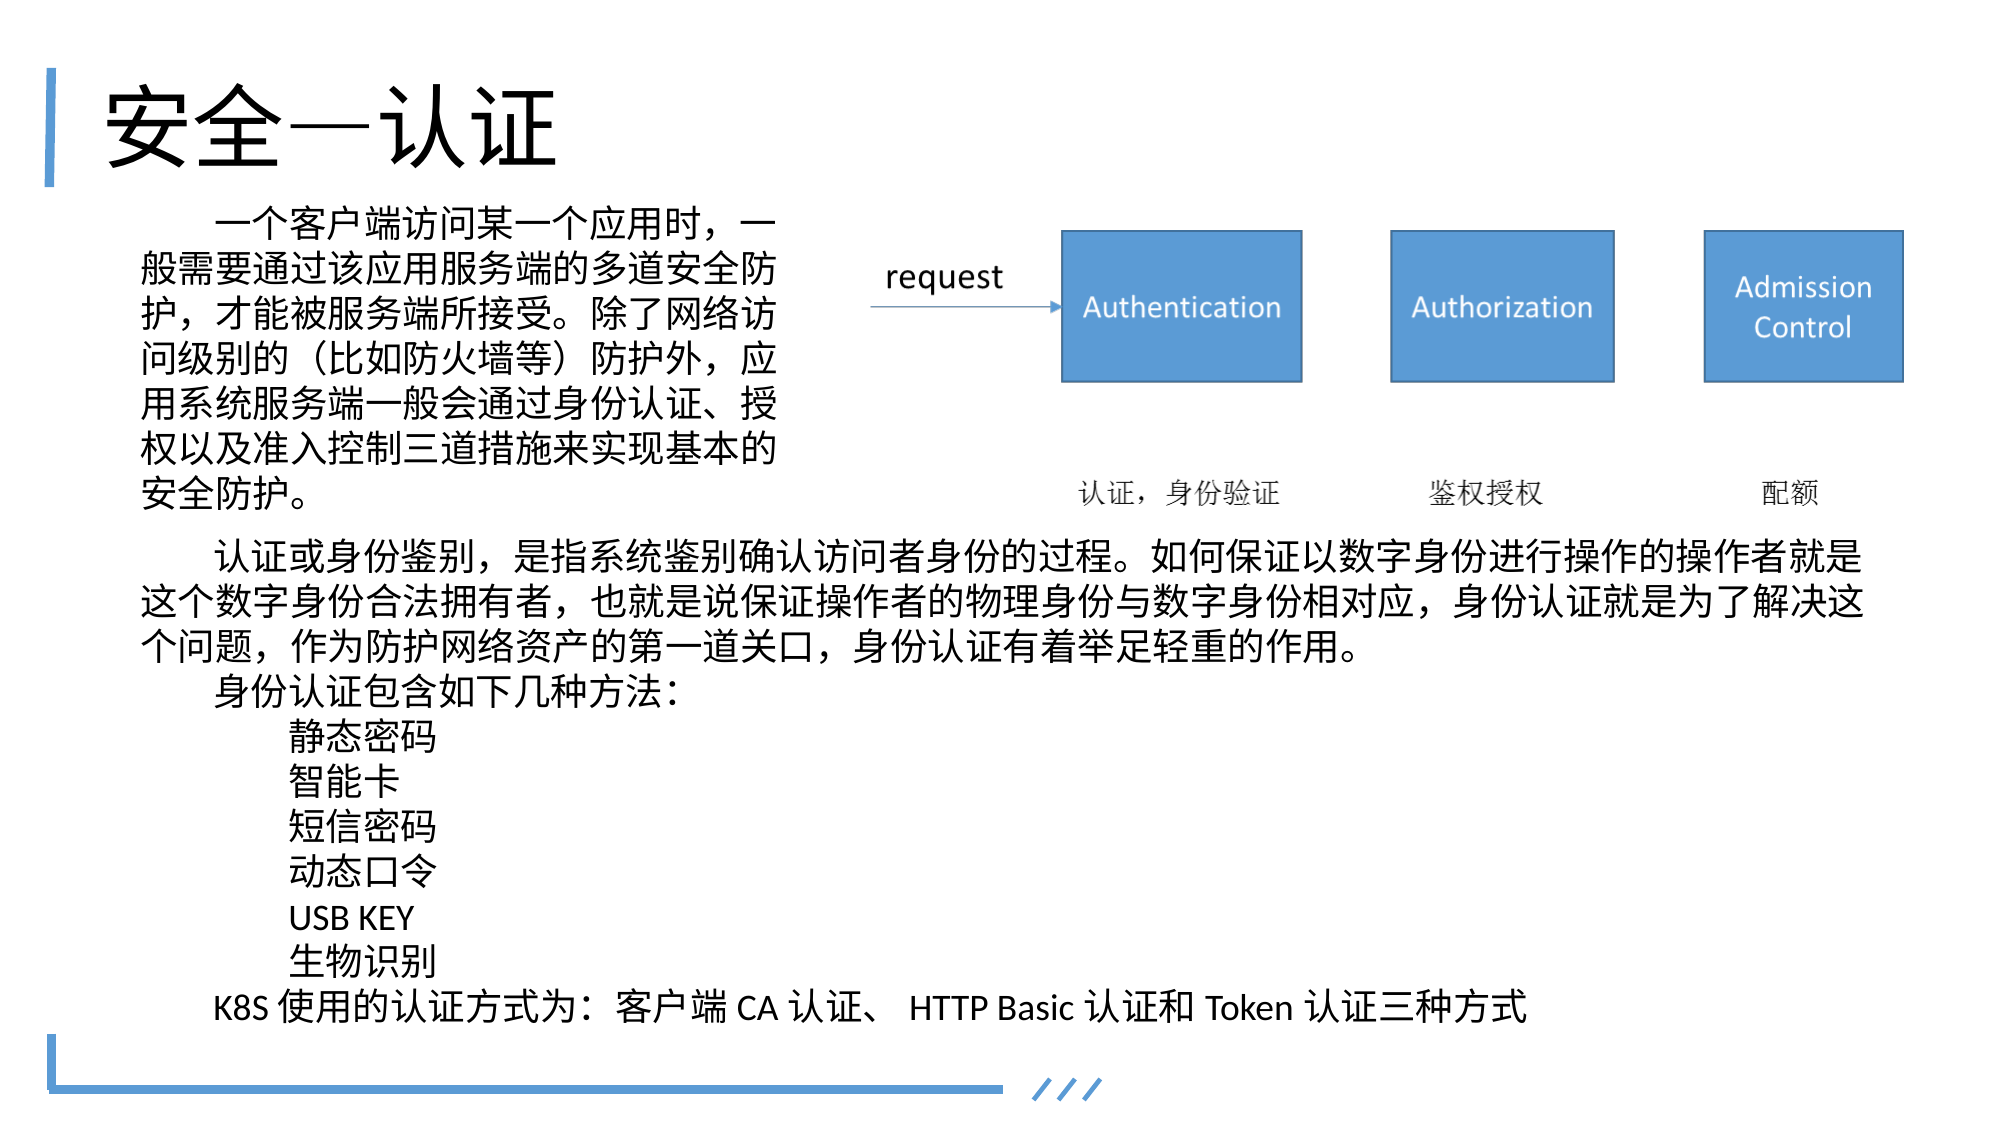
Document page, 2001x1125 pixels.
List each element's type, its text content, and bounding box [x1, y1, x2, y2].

picture [861, 230, 1904, 526]
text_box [1033, 1078, 1050, 1100]
text_box 认证或身份鉴别，是指系统鉴别确认访问者身份的过程。如何保证以数字身份进行操作的操作者就是这个数字身份合法拥有者，也就是说保证操作者的物理身份与数字身份相对应，身份认证就是为了解决这个问题，作为防护网络资产的第一道关口，身份认证有着举足轻重的作用。 身份认证包含如下几种方法： 静态密码 智能卡 短信密码 动态口令 USB KEY 生物识别 K8S使用的认证方式为：客户端CA认证、HTTP Basic认证和Token认证三种方式 [125, 526, 1887, 1036]
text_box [1058, 1078, 1075, 1100]
text_box 一个客户端访问某一个应用时，一般需要通过该应用服务端的多道安全防护，才能被服务端所接受。除了网络访问级别的（比如防火墙等）防护外，应用系统服务端一般会通过身份认证、授权以及准入控制三道措施来实现基本的安全防护。 [125, 192, 796, 523]
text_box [1083, 1078, 1101, 1100]
title 安全—认证 [86, 63, 1812, 200]
